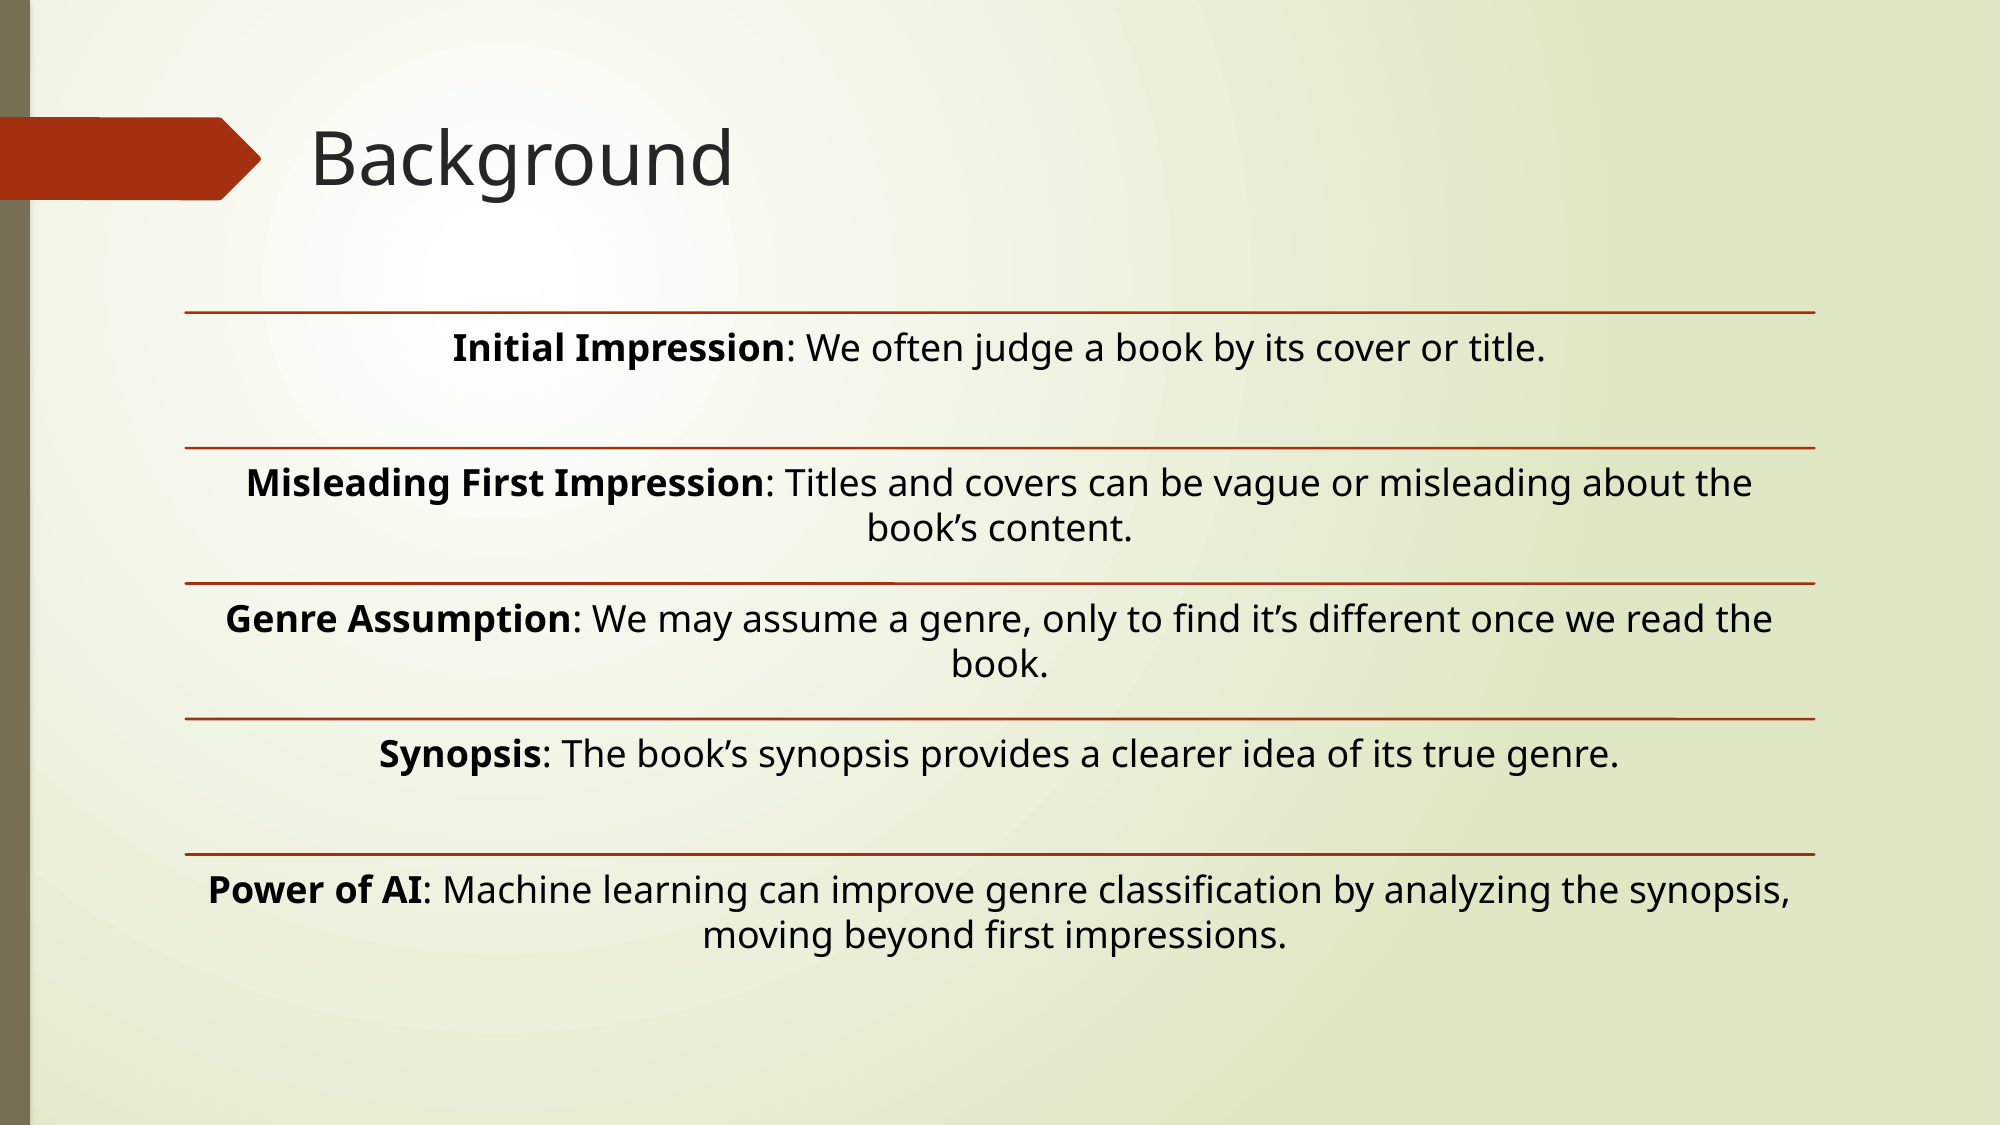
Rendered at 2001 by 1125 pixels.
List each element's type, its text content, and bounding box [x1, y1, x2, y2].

title Background [294, 102, 1888, 313]
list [185, 312, 1815, 991]
text_box [0, 117, 262, 201]
text_box [0, 200, 31, 1125]
text_box [0, 0, 31, 117]
text_box [31, 0, 2000, 1125]
